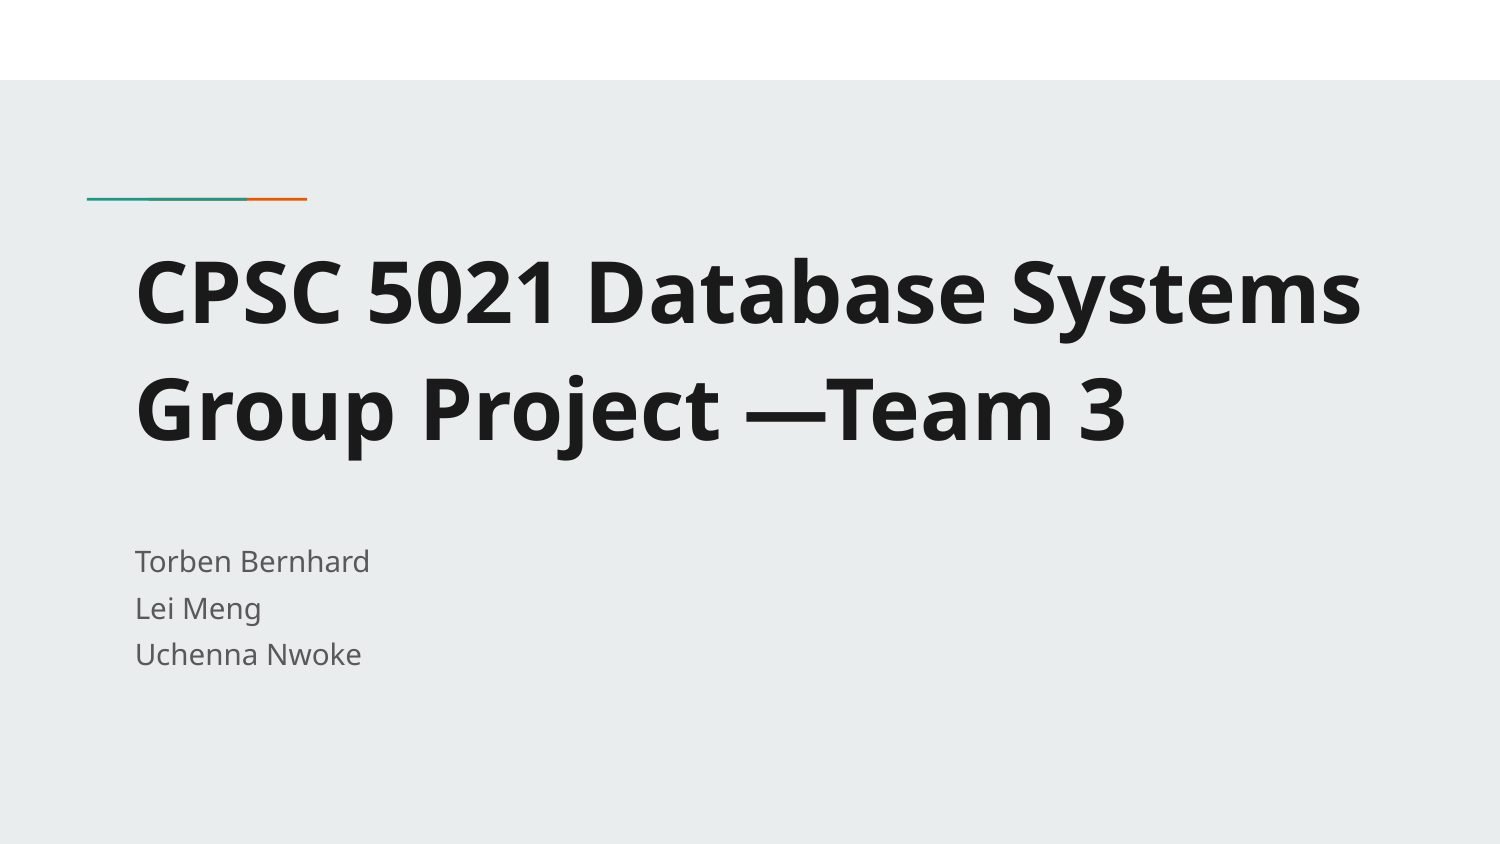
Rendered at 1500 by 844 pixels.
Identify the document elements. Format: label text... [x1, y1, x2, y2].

subtitle Torben Bernhard Lei Meng Uchenna Nwoke [119, 520, 1381, 691]
title CPSC 5021 Database Systems Group Project —Team 3 [119, 216, 1381, 490]
